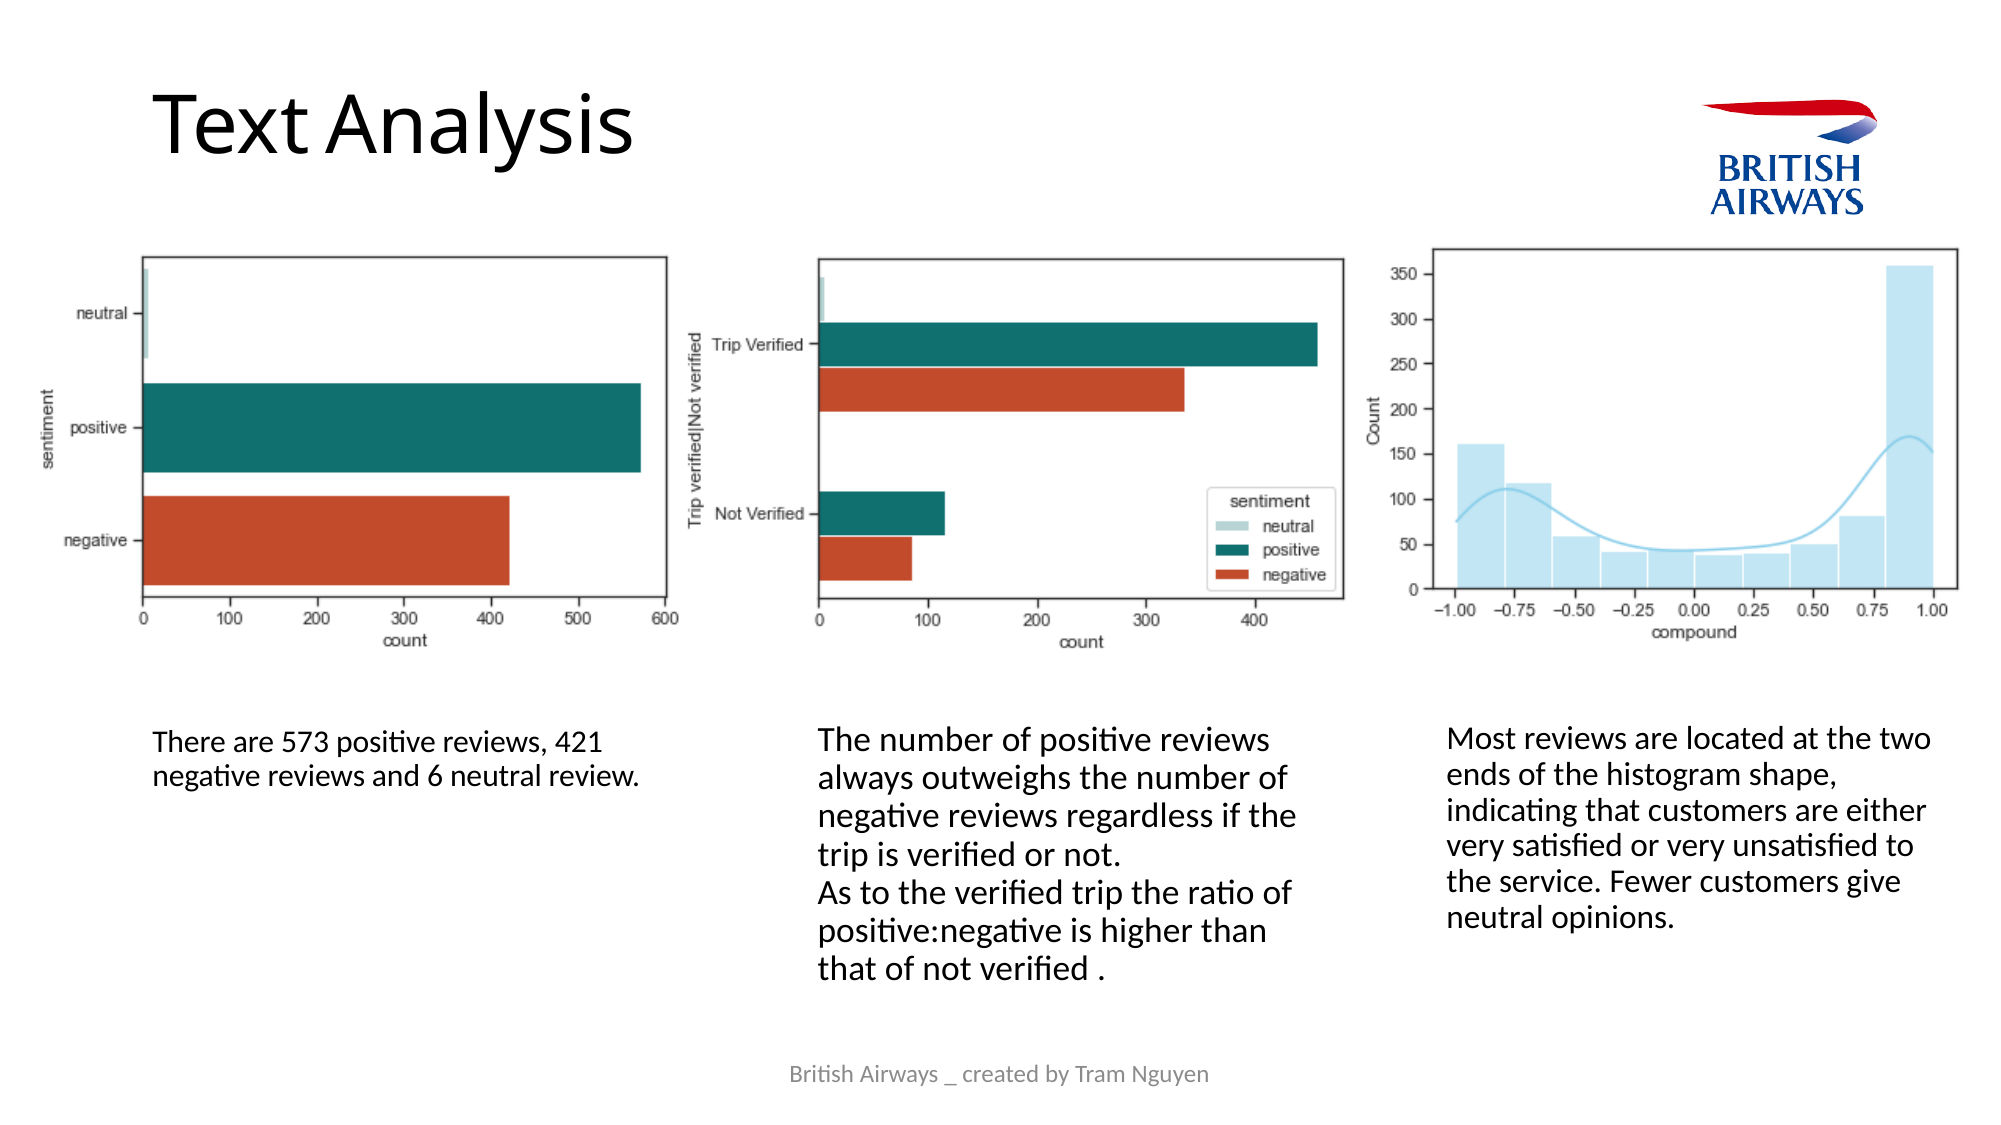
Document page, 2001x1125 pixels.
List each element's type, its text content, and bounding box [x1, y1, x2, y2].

list There are 573 positive reviews, 421 negative reviews and 6 neutral review. [137, 718, 680, 832]
picture [0, 59, 1971, 656]
text_box Most reviews are located at the two ends of the histogram shape, indicating that customers are either very satisfied or very unsatisfied to the service. Fewer customers give neutral opinions. [1431, 713, 1971, 1030]
footer British Airways _ created by Tram Nguyen [662, 1042, 1338, 1103]
title Text Analysis [137, 75, 783, 179]
text_box The number of positive reviews always outweighs the number of negative reviews regardless if the trip is verified or not. As to the verified trip the ratio of positive:negative is higher than that of not verified . [802, 713, 1345, 1006]
